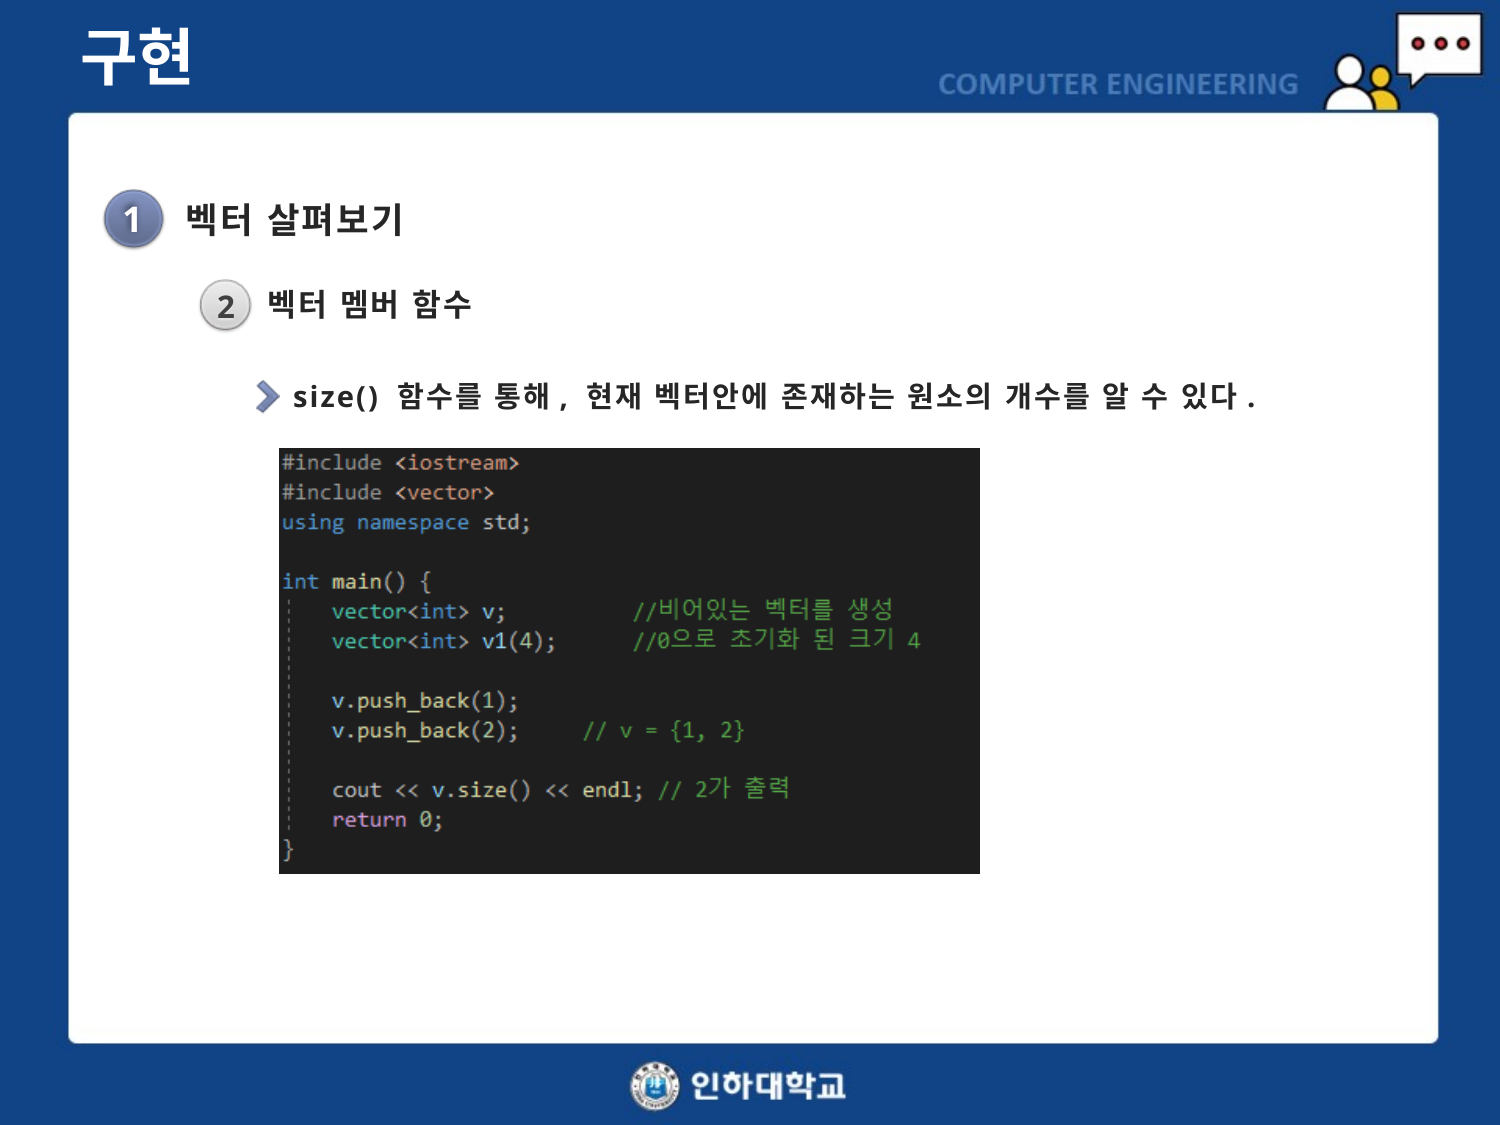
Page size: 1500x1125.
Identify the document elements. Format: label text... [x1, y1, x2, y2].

text_box 벡터 살펴보기 [170, 191, 1142, 249]
text_box 구현 [65, 19, 1415, 106]
picture [0, 0, 1500, 1125]
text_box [255, 370, 1415, 421]
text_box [198, 277, 1225, 334]
